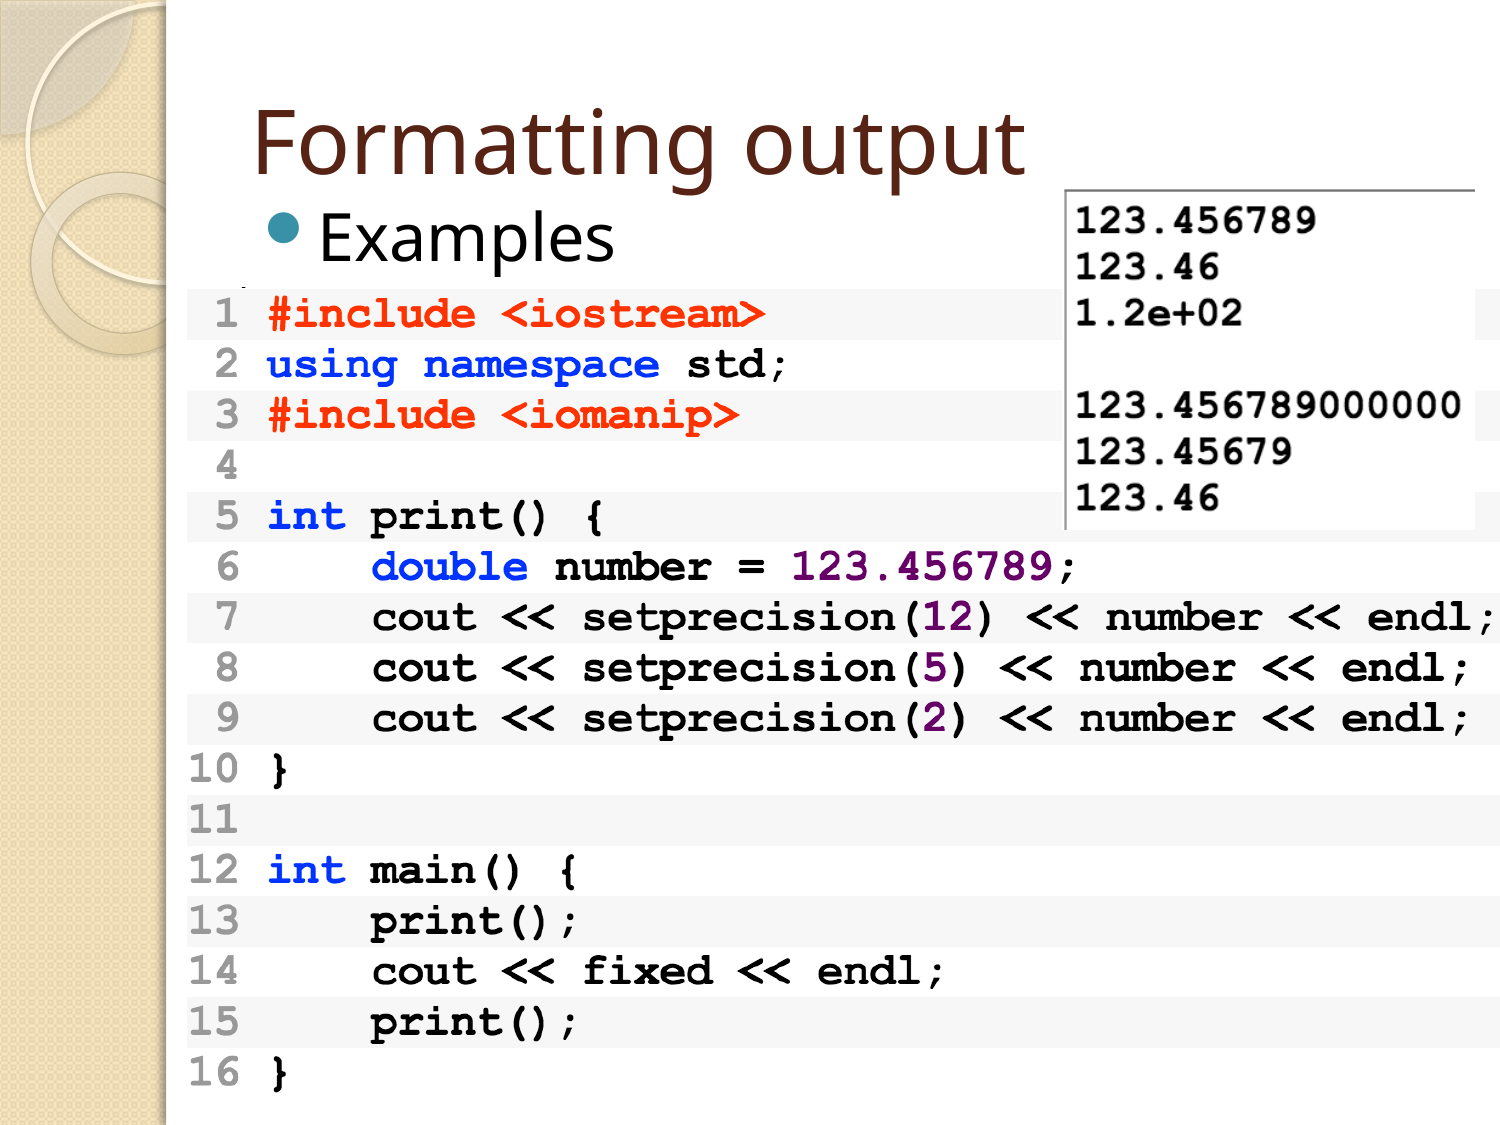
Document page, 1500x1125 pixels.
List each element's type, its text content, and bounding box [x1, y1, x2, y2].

title Formatting output [235, 45, 1466, 187]
picture [187, 187, 1500, 1101]
list Examples [235, 187, 1058, 284]
